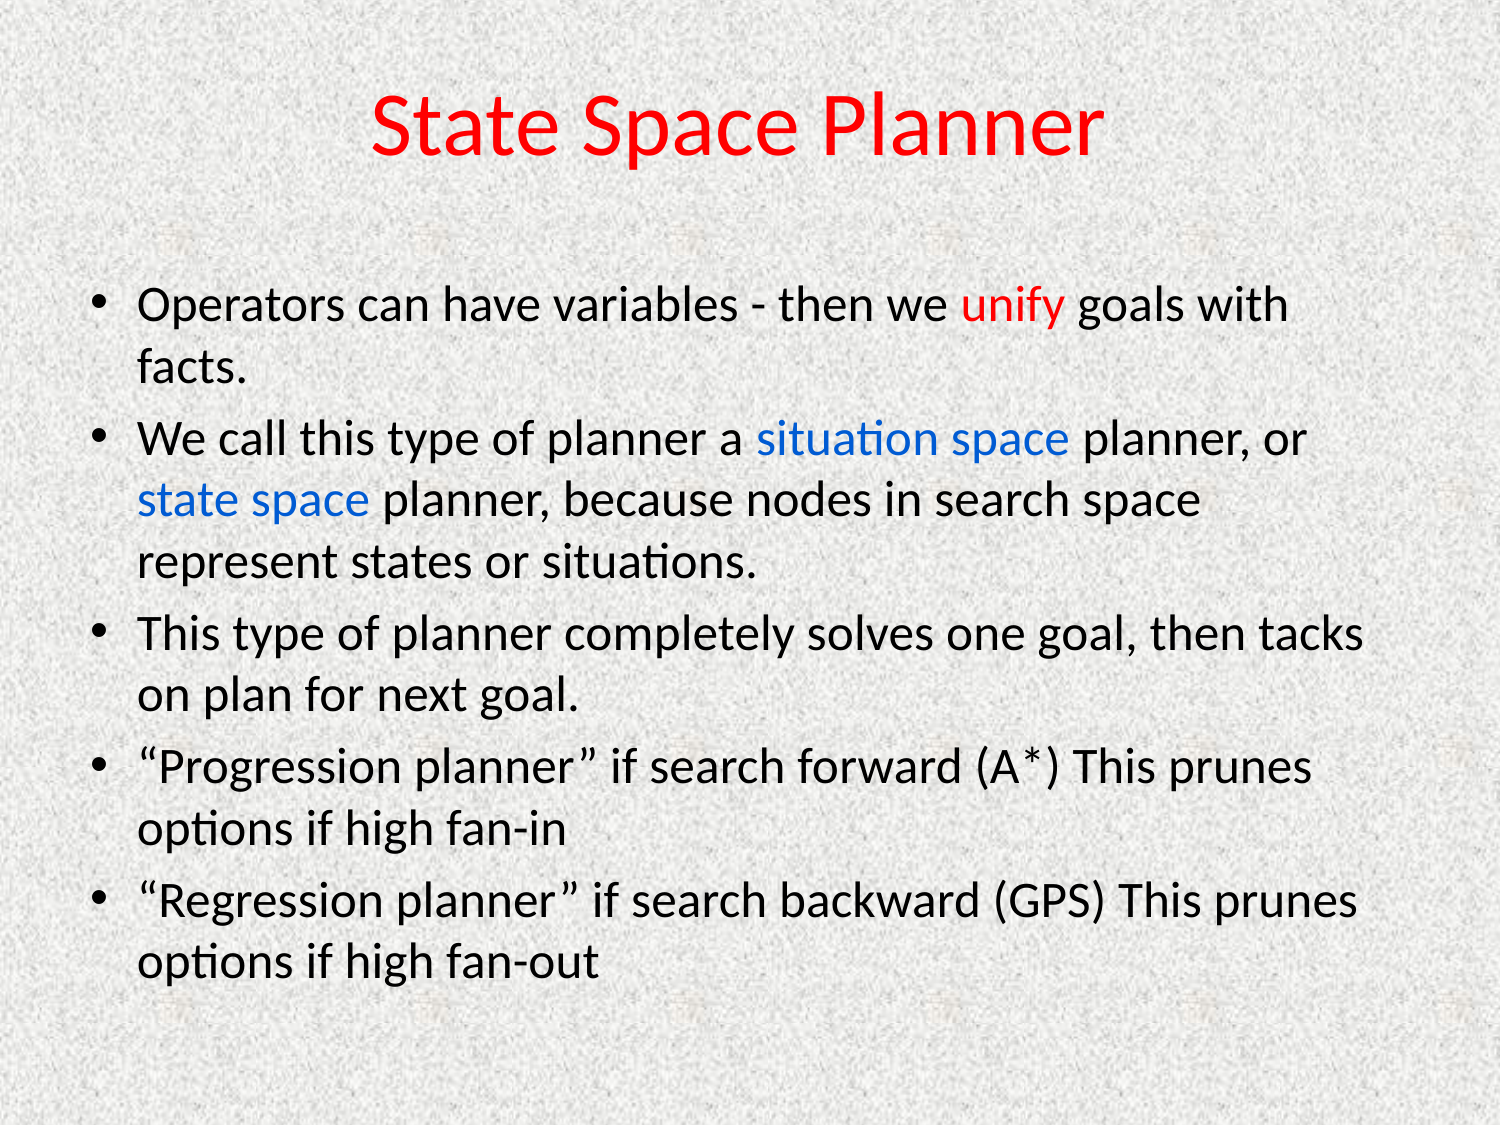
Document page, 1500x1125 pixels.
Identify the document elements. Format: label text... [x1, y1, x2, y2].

title State Space Planner [75, 24, 1425, 213]
picture [0, 0, 1500, 1125]
list Operators can have variables - then we unify goals with facts. We call this type of planner a situation space planner, or state space planner, because nodes in search space represent states or situations. This type of planner completely solves one goal, then tacks on plan for next goal. “Progression planner” if search forward (A*) This prunes options if high fan-in “Regression planner” if search backward (GPS) This prunes options if high fan-out [75, 262, 1425, 1005]
